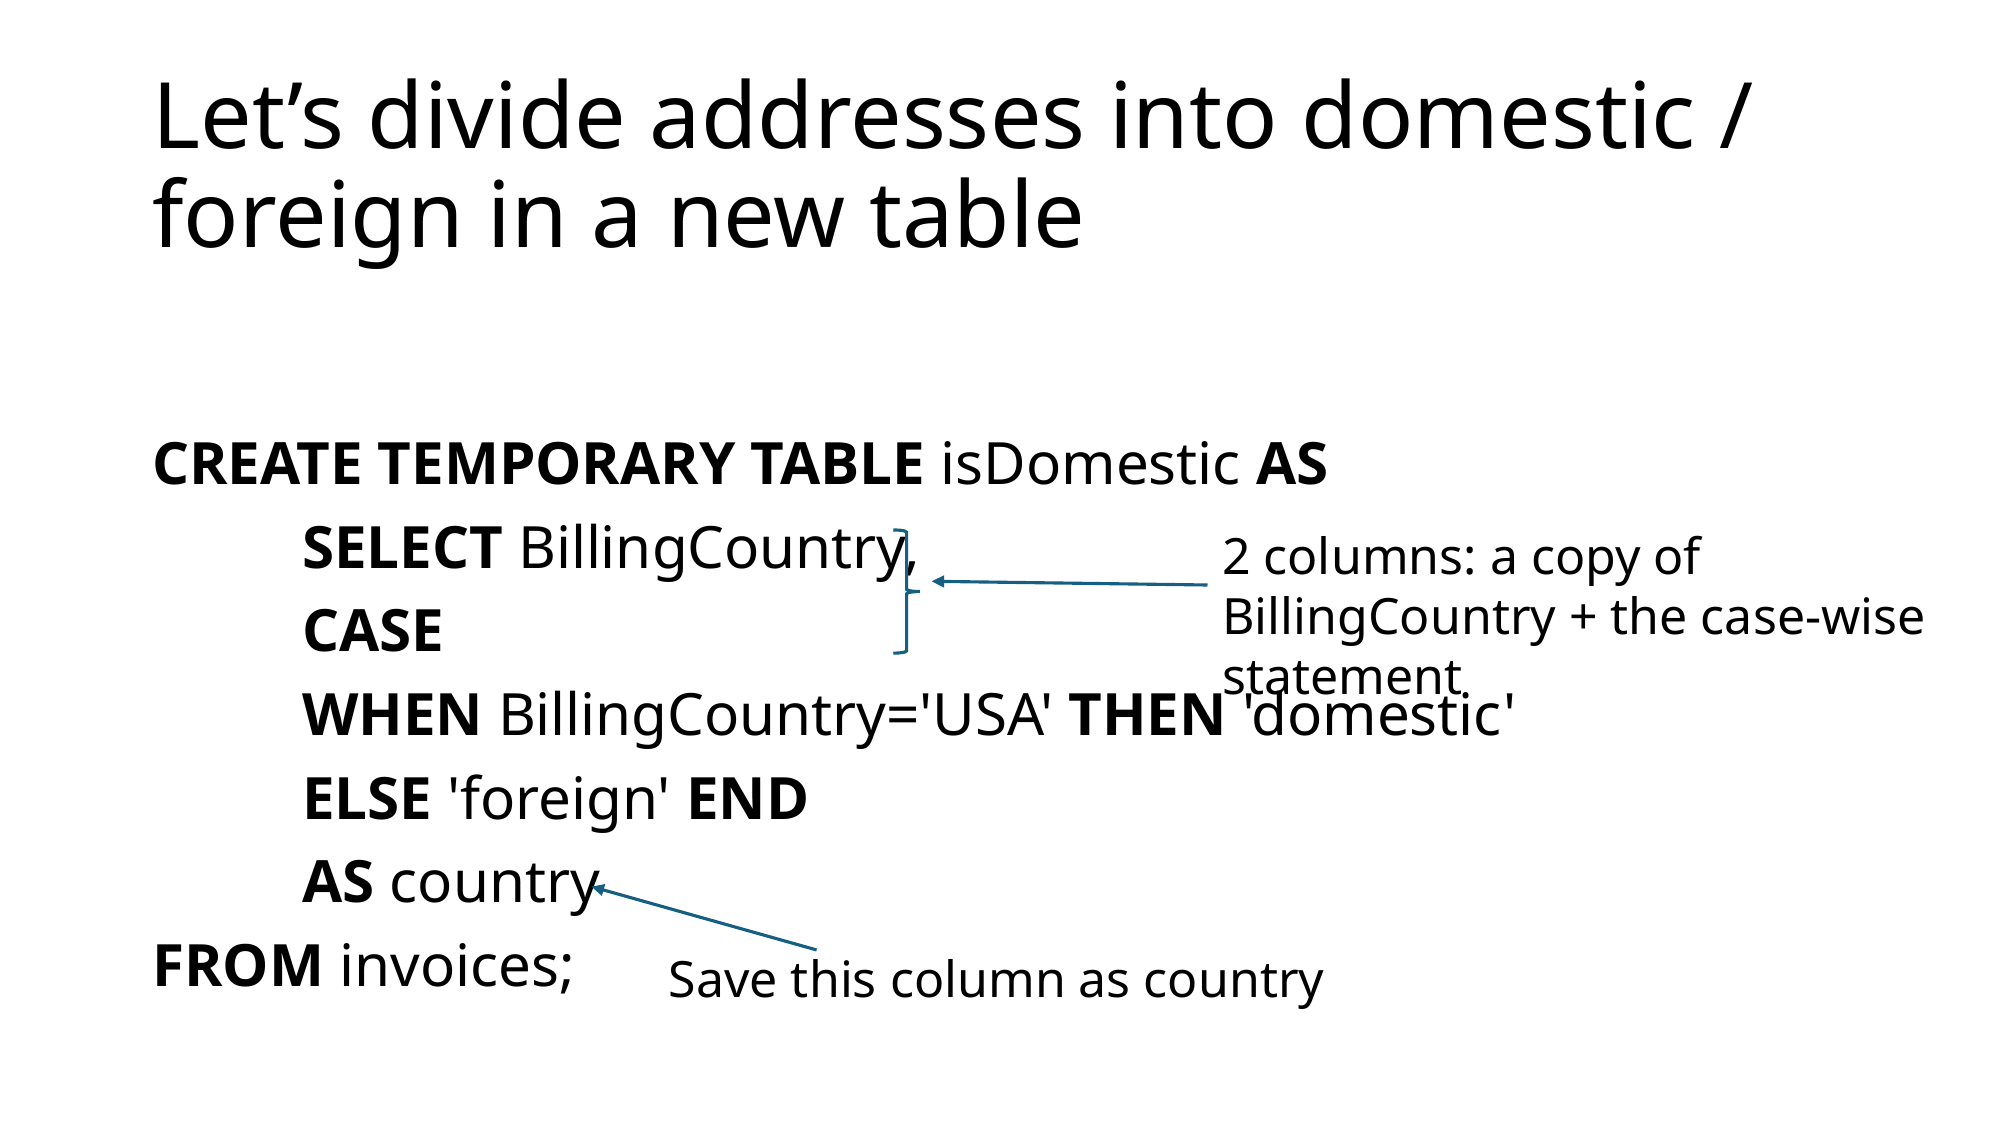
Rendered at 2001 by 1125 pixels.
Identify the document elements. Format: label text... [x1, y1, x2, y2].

list CREATE TEMPORARY TABLE isDomestic AS SELECT BillingCountry, CASE WHEN BillingCountry='USA' THEN 'domestic' ELSE 'foreign' END AS country FROM invoices; [137, 426, 1863, 1014]
text_box Save this column as country [654, 939, 1340, 1015]
text_box [893, 528, 920, 655]
title Let’s divide addresses into domestic / foreign in a new table [137, 59, 1863, 278]
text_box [931, 580, 1208, 586]
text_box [591, 886, 818, 951]
text_box 2 columns: a copy of BillingCountry + the case-wise statement [1207, 516, 2000, 712]
